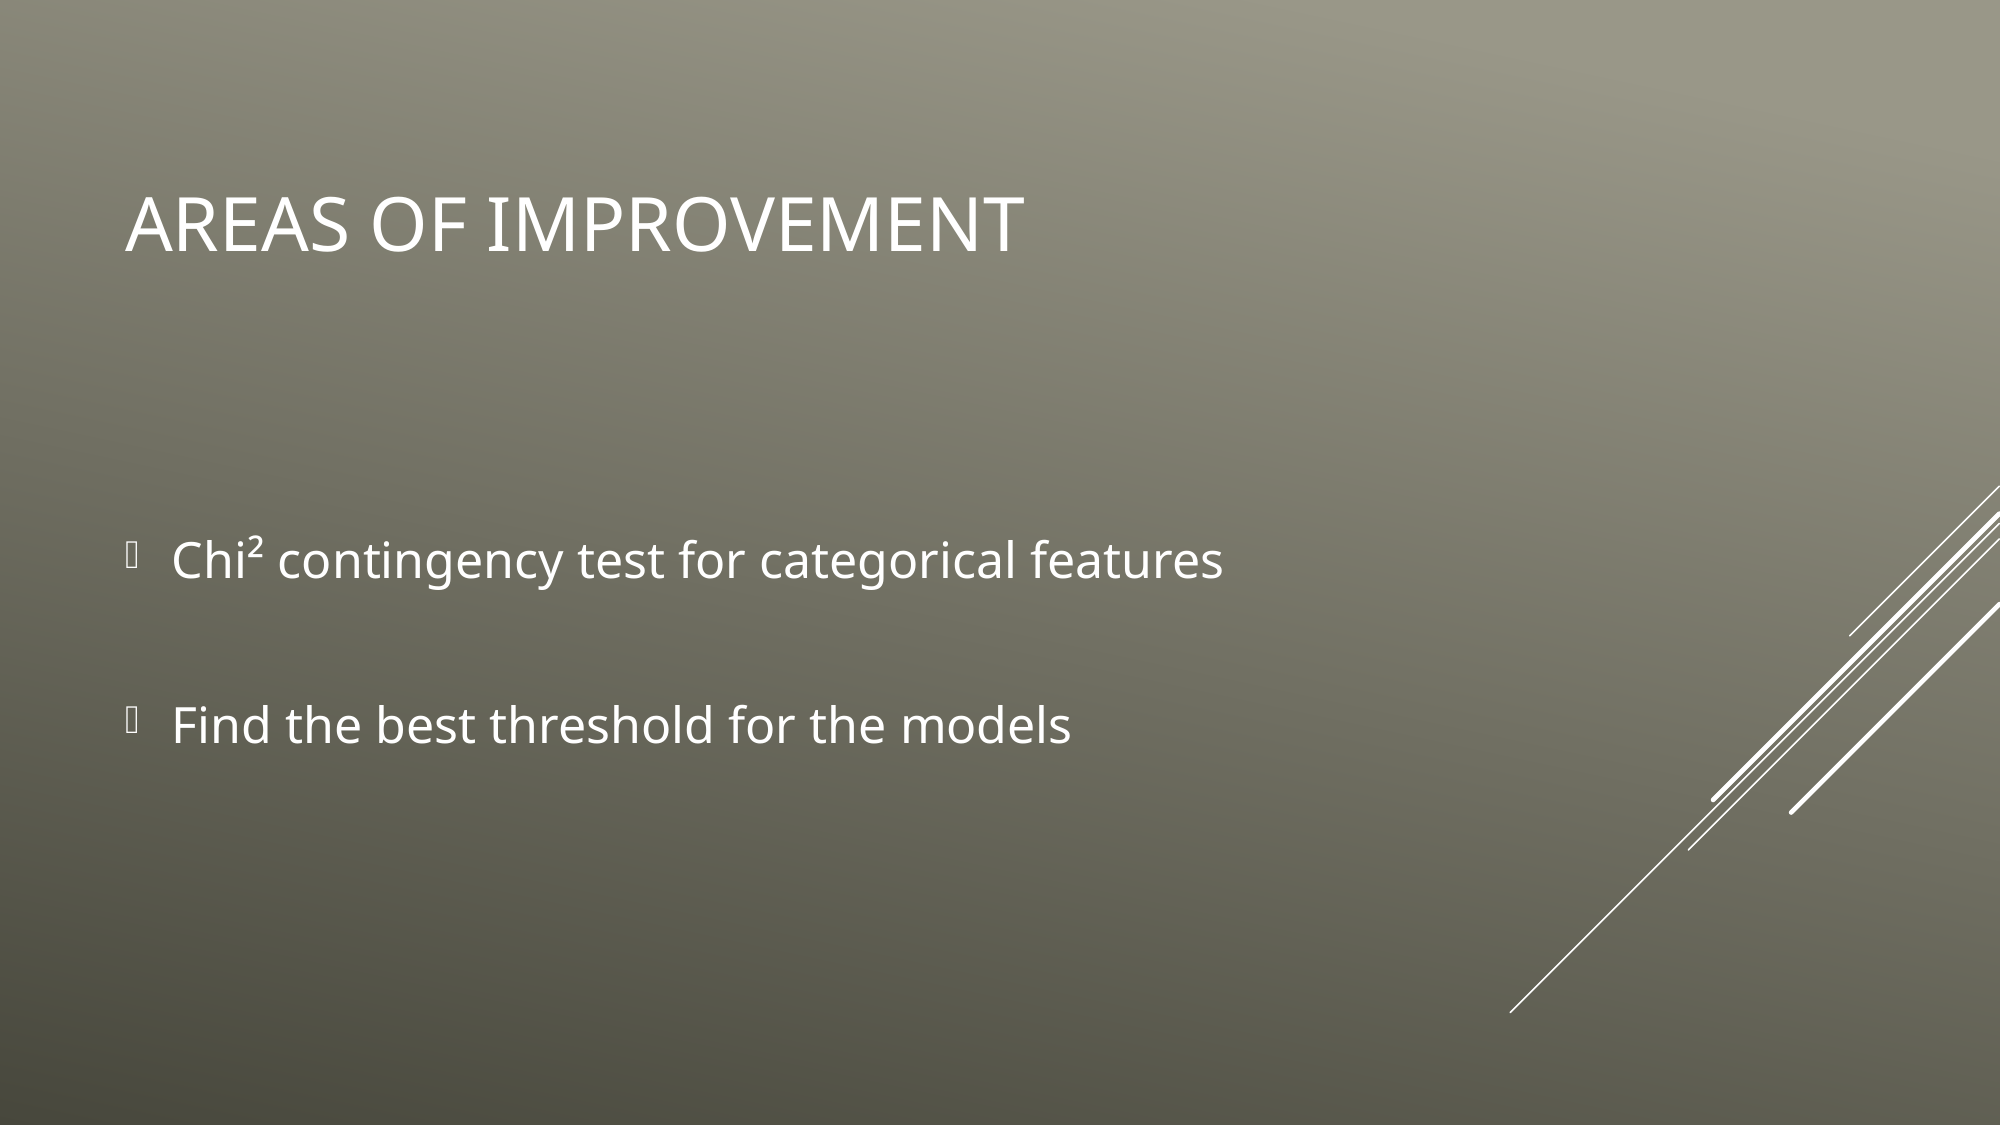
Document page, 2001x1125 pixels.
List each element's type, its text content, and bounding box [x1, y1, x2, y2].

title Areas of improvement [110, 97, 1511, 345]
list Chi² contingency test for categorical features Find the best threshold for the models [110, 344, 1299, 938]
